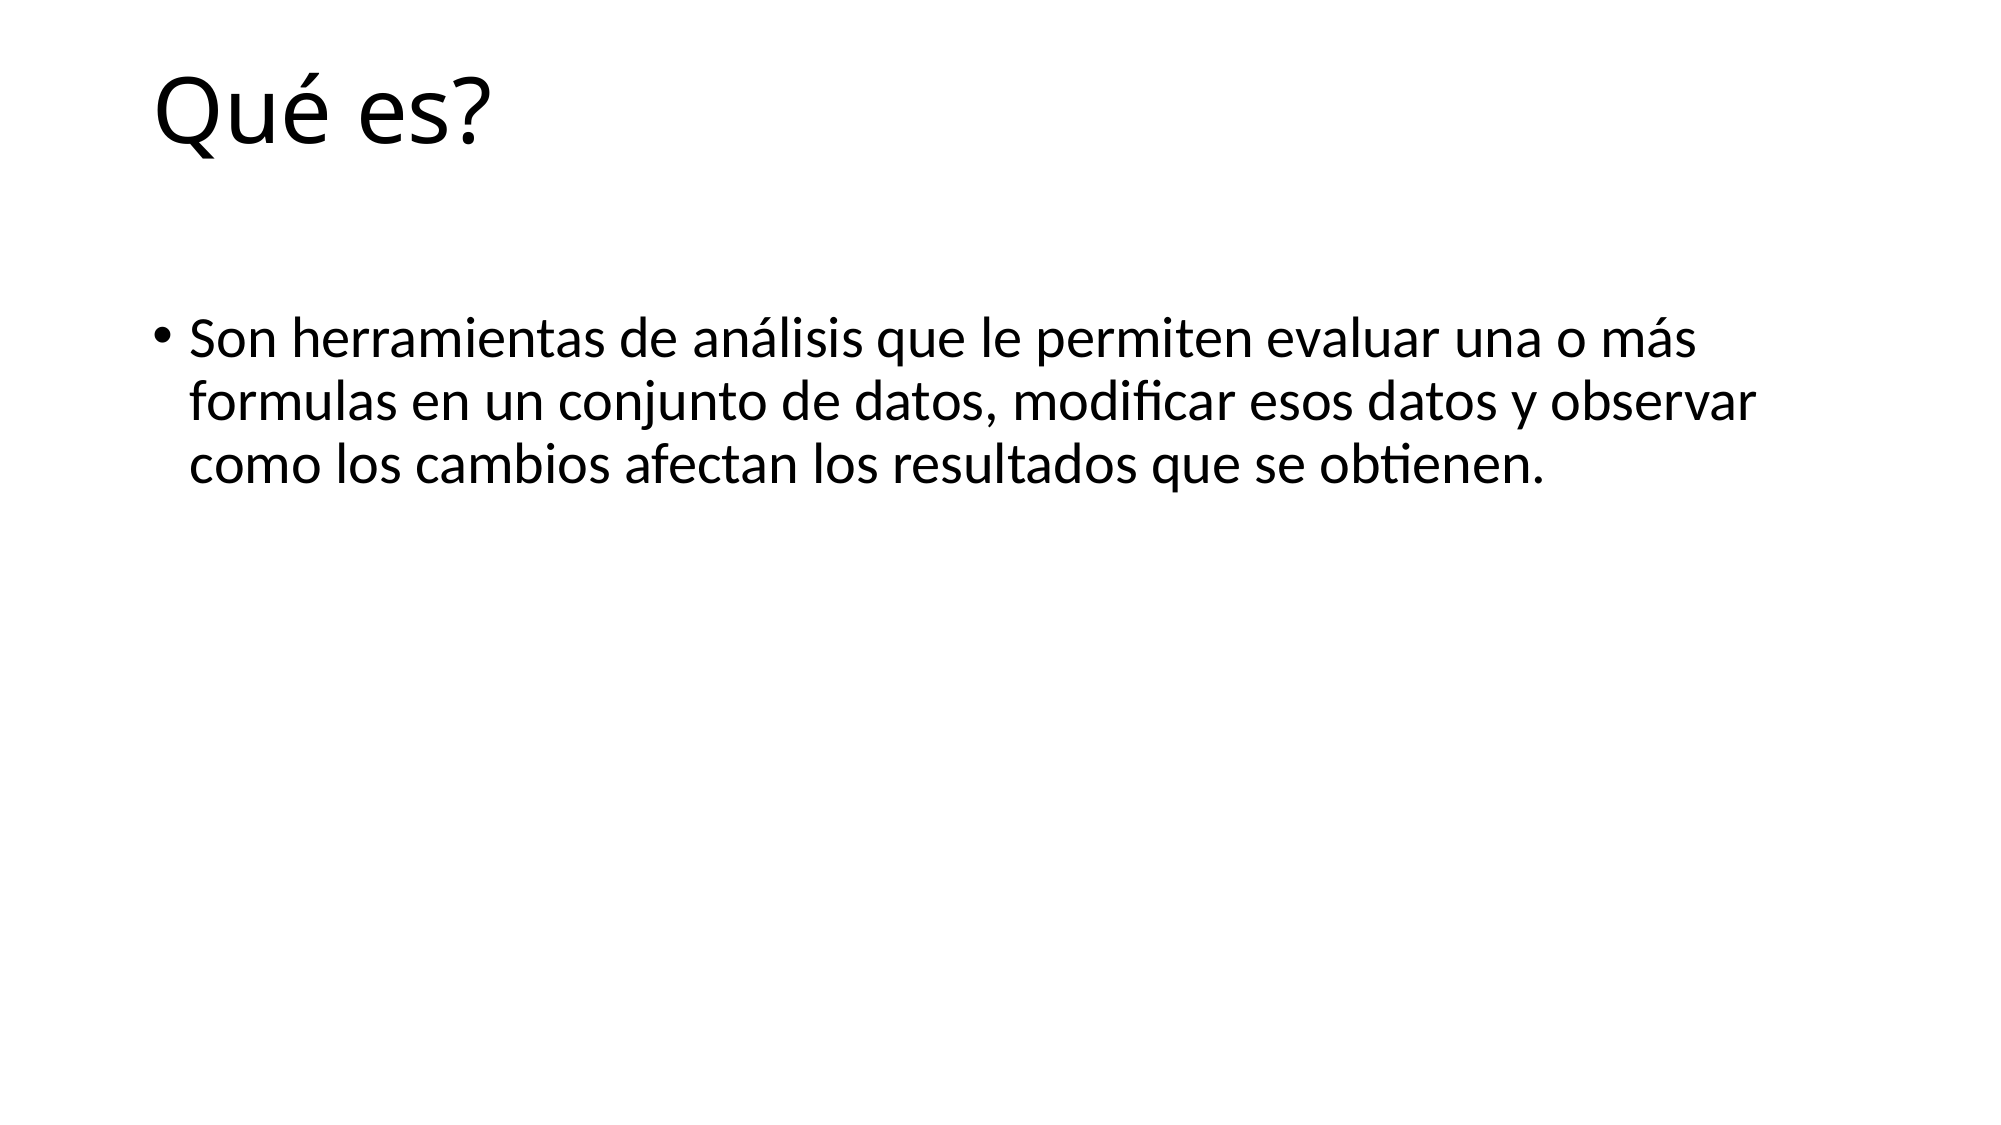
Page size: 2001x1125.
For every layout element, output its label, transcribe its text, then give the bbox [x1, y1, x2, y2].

title Qué es? [137, 59, 1863, 278]
list Son herramientas de análisis que le permiten evaluar una o más formulas en un conjunto de datos, modificar esos datos y observar como los cambios afectan los resultados que se obtienen. [137, 299, 1863, 1014]
